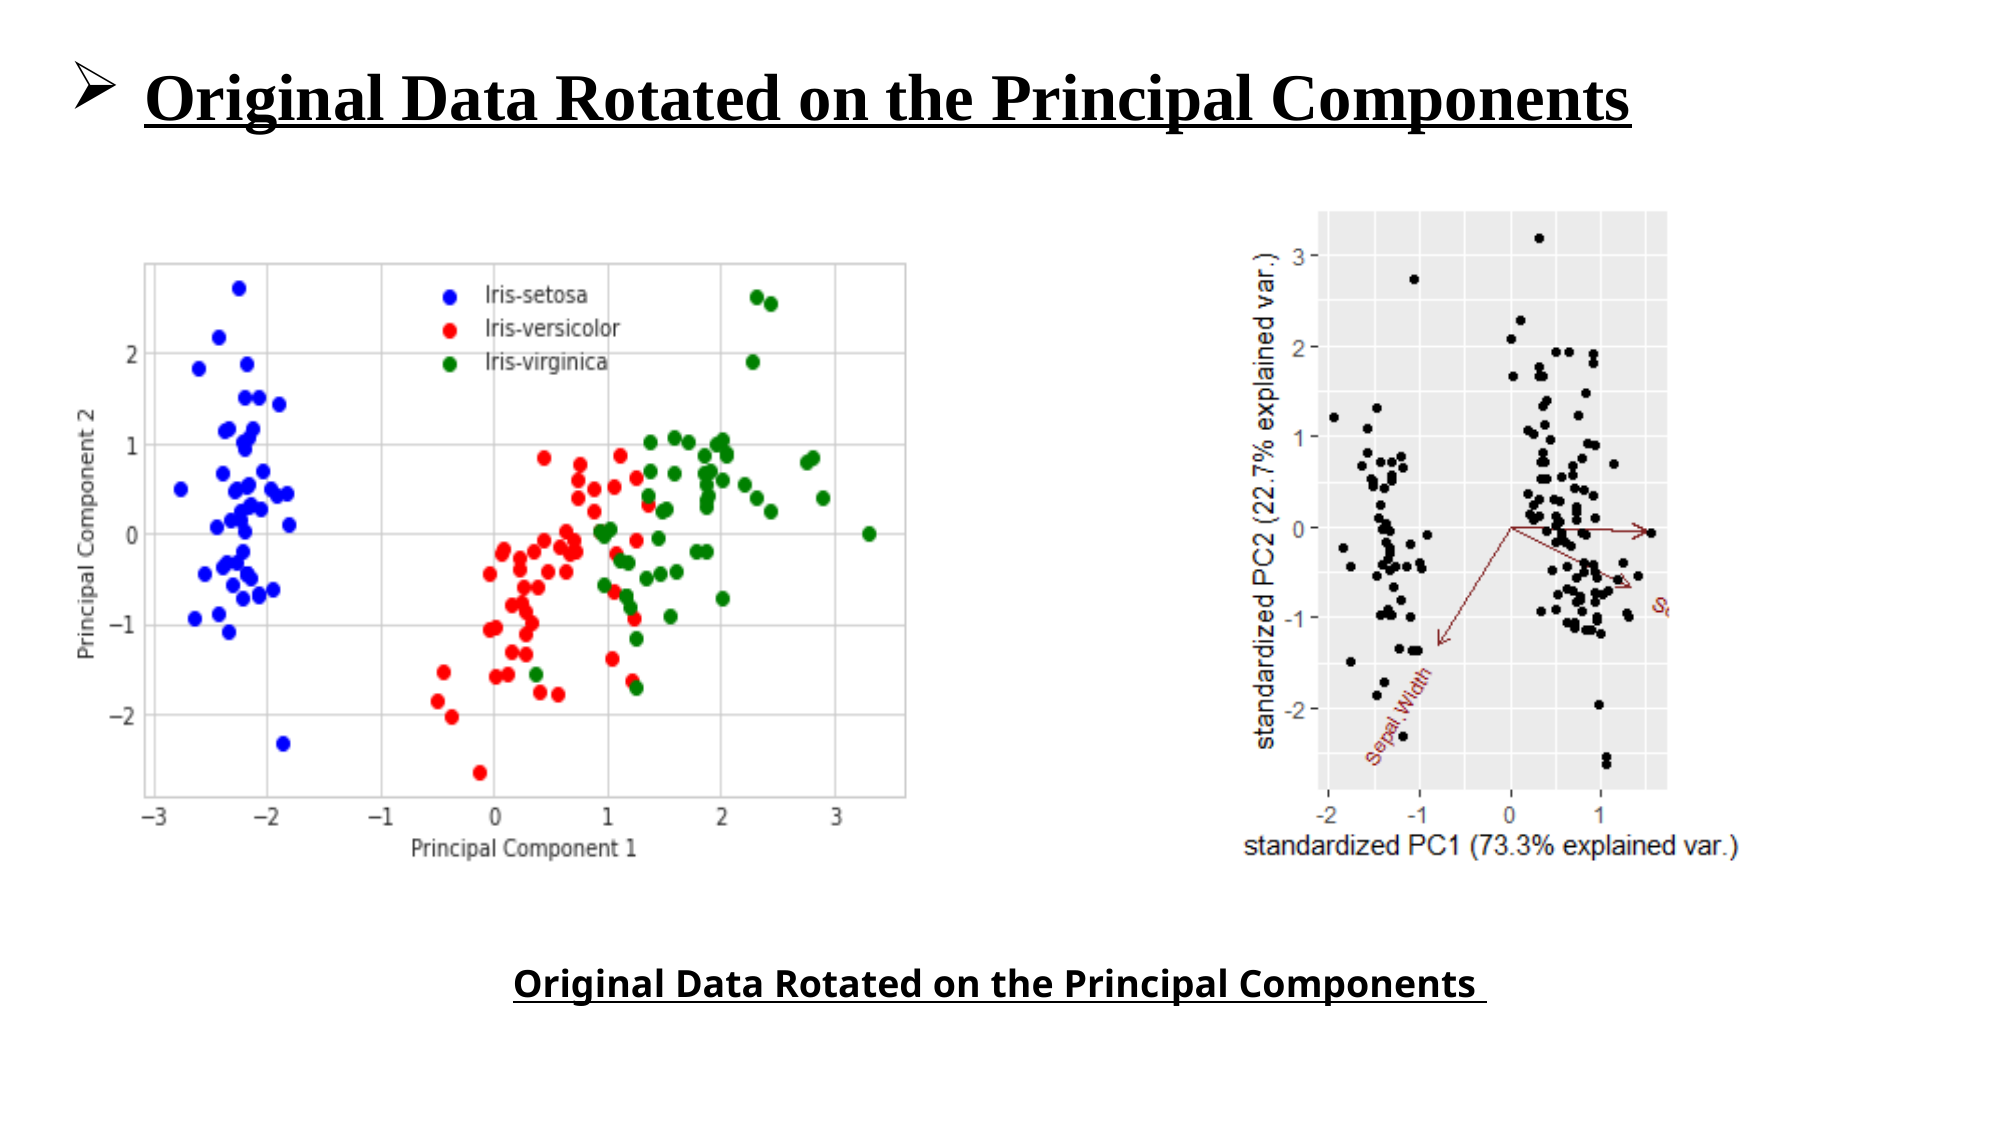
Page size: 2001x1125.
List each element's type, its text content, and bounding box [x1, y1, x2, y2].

text_box Original Data Rotated on the Principal Components [498, 952, 1502, 1013]
text_box Original Data Rotated on the Principal Components [54, 46, 1648, 141]
picture [1173, 208, 1774, 875]
picture [66, 250, 917, 875]
